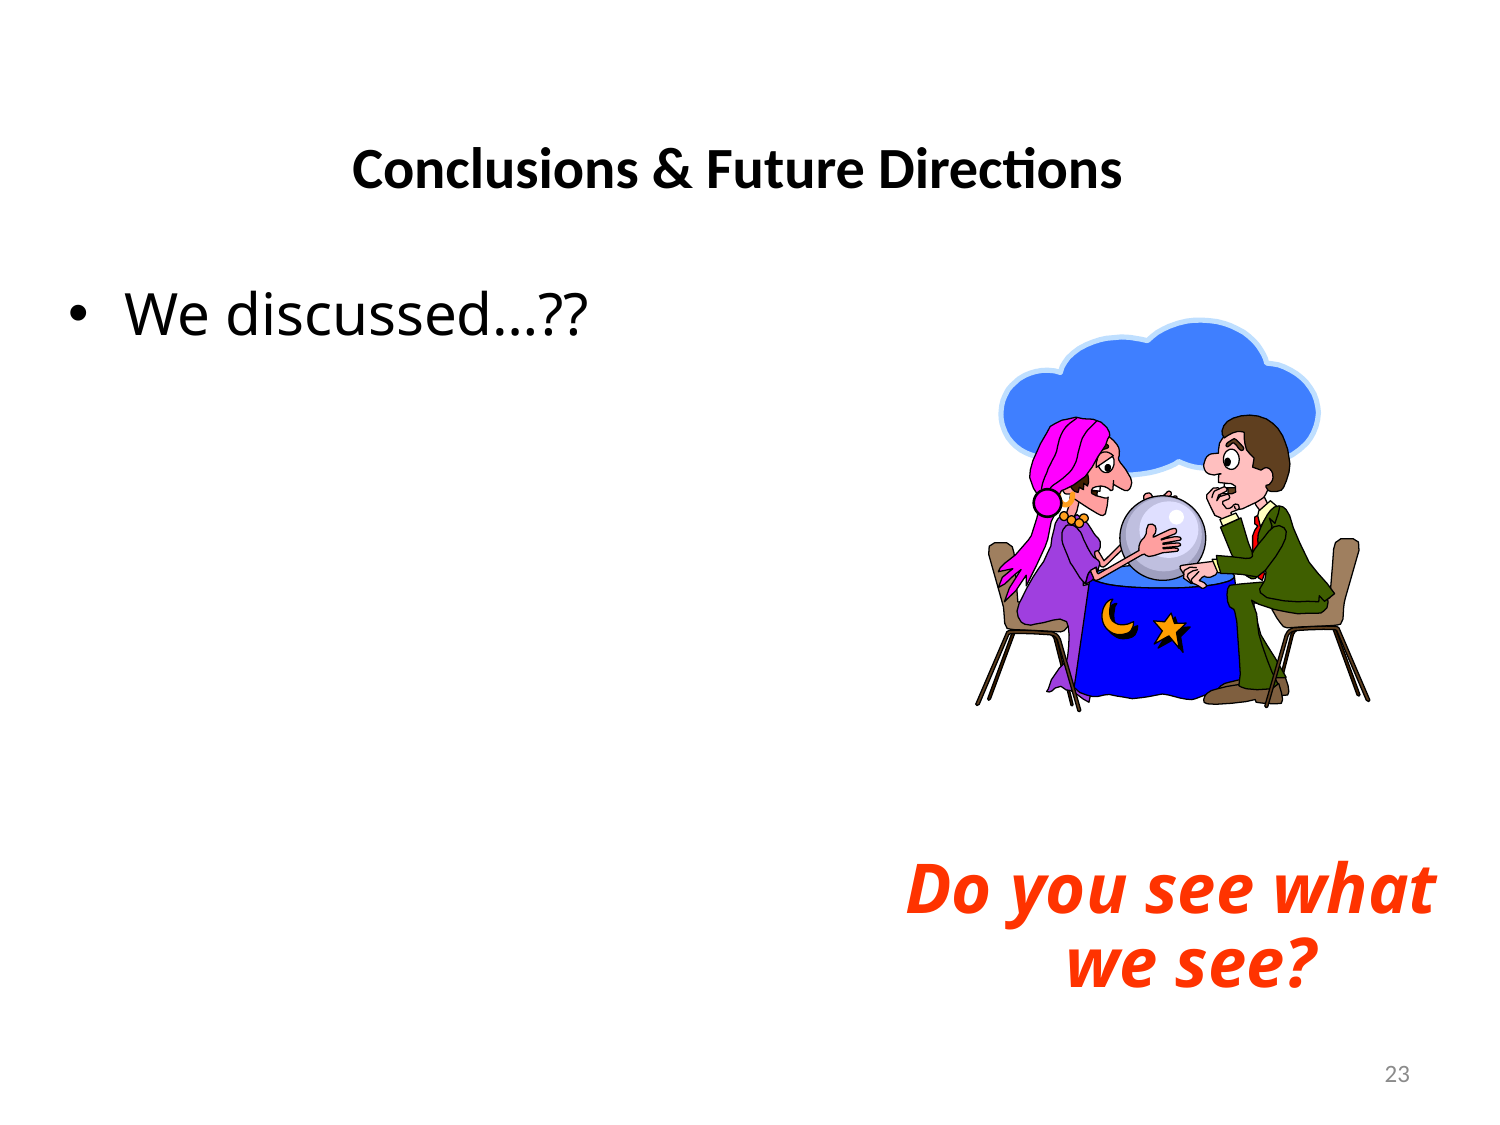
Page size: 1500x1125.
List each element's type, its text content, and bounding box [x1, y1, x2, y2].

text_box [974, 314, 1373, 716]
title Conclusions & Future Directions [148, 94, 1327, 237]
slide_number 23 [1074, 1042, 1425, 1103]
list We discussed…?? [53, 269, 952, 1012]
text_box Do you see what we see? [862, 846, 1463, 1038]
